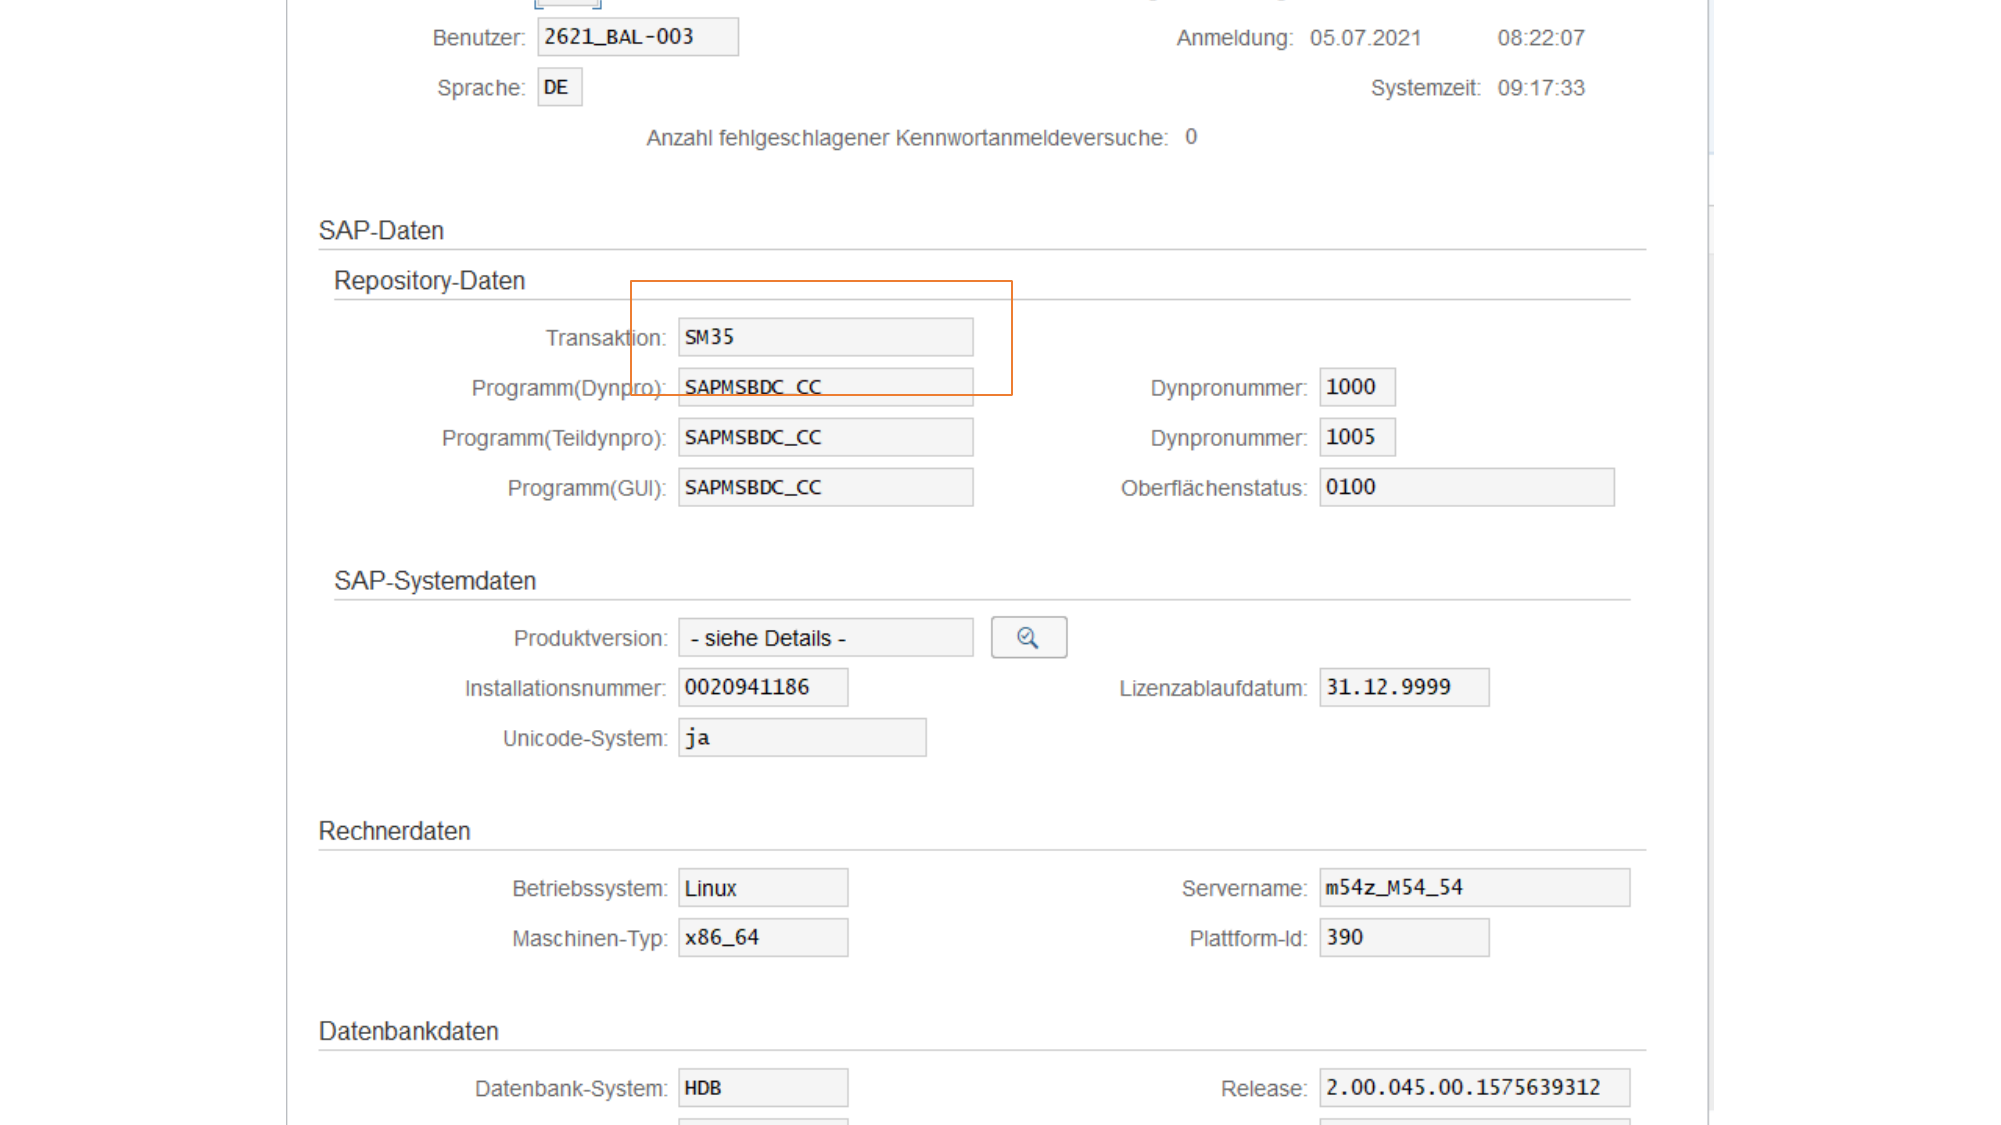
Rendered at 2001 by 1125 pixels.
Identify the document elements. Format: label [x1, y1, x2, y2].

picture [286, 0, 1714, 1125]
